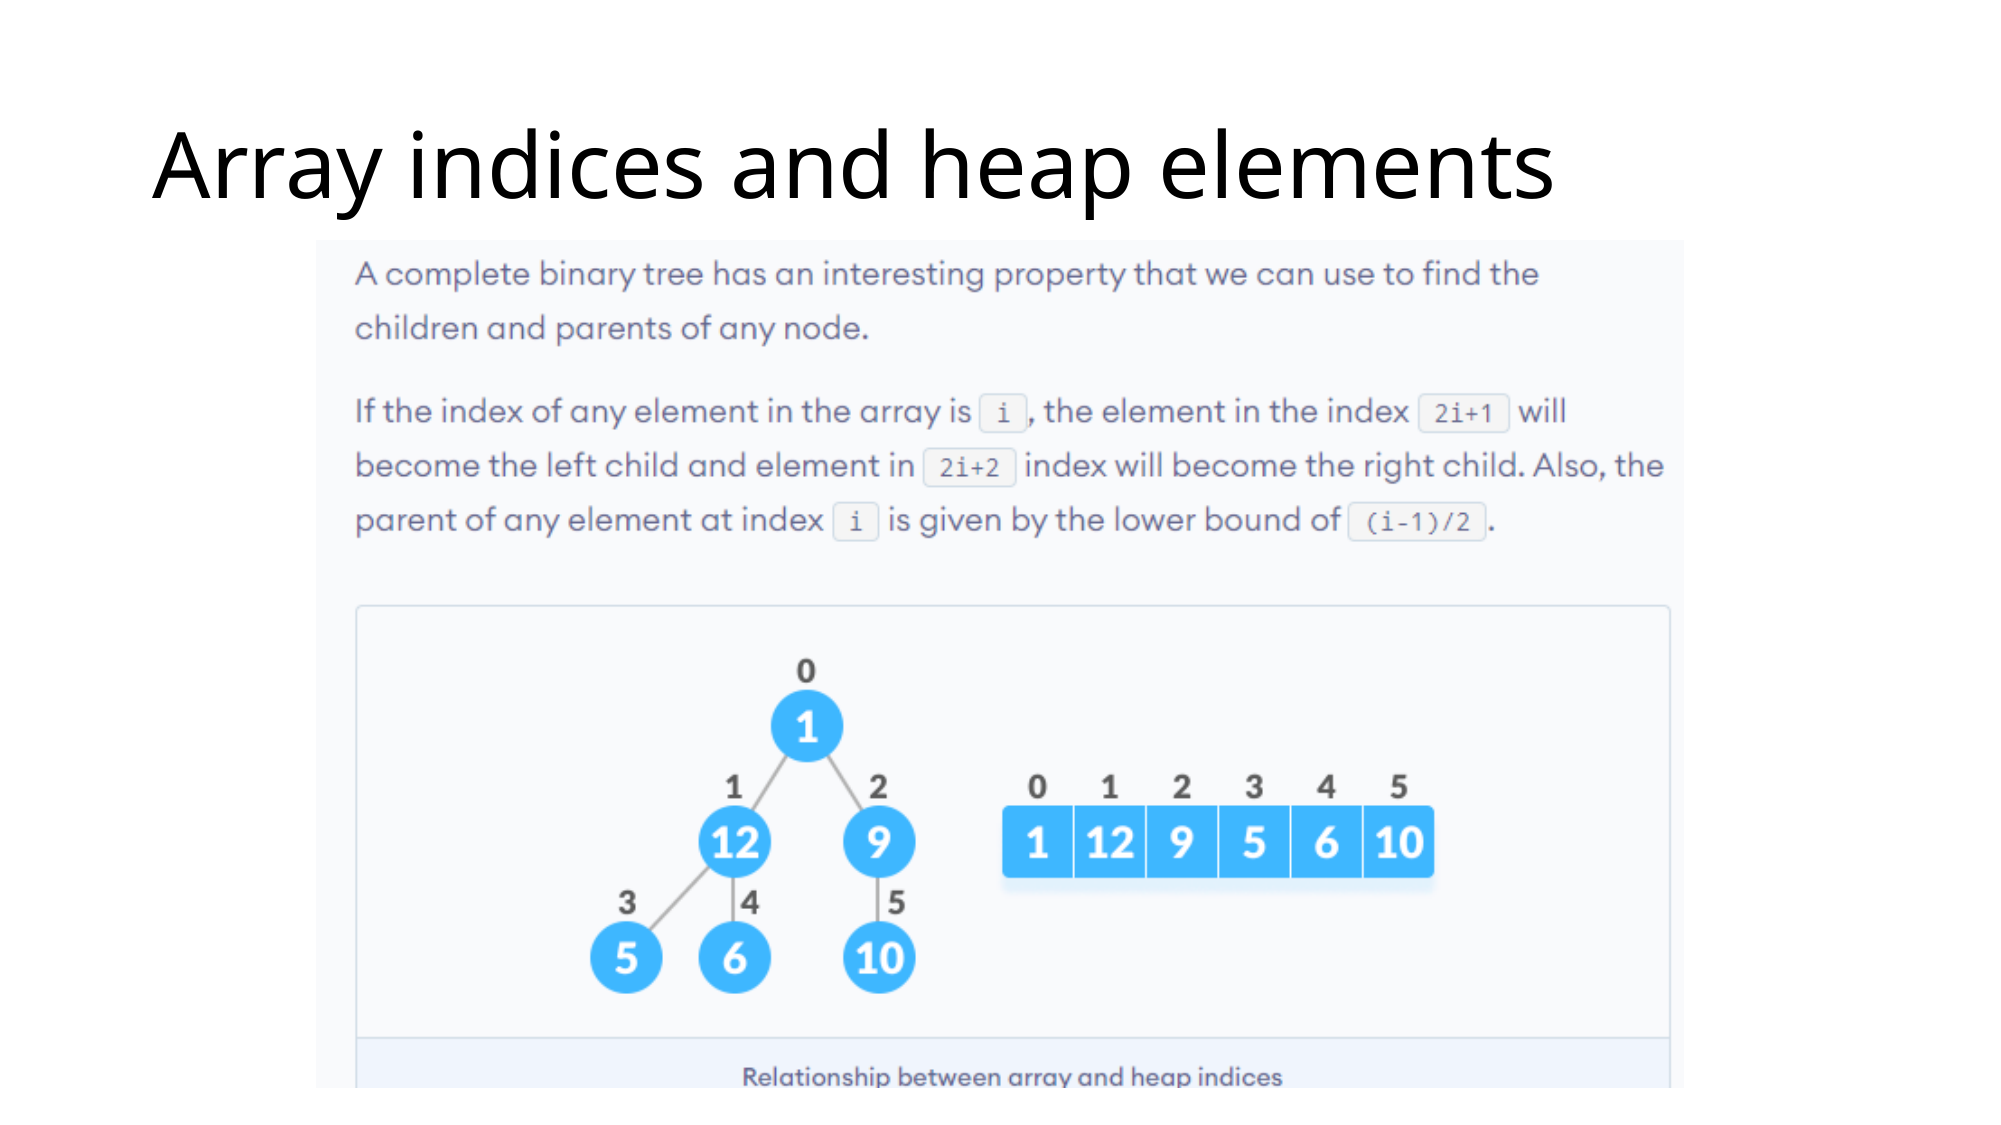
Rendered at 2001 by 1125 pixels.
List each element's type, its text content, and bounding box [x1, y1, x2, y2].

picture [316, 240, 1684, 1088]
title Array indices and heap elements [137, 59, 1863, 278]
